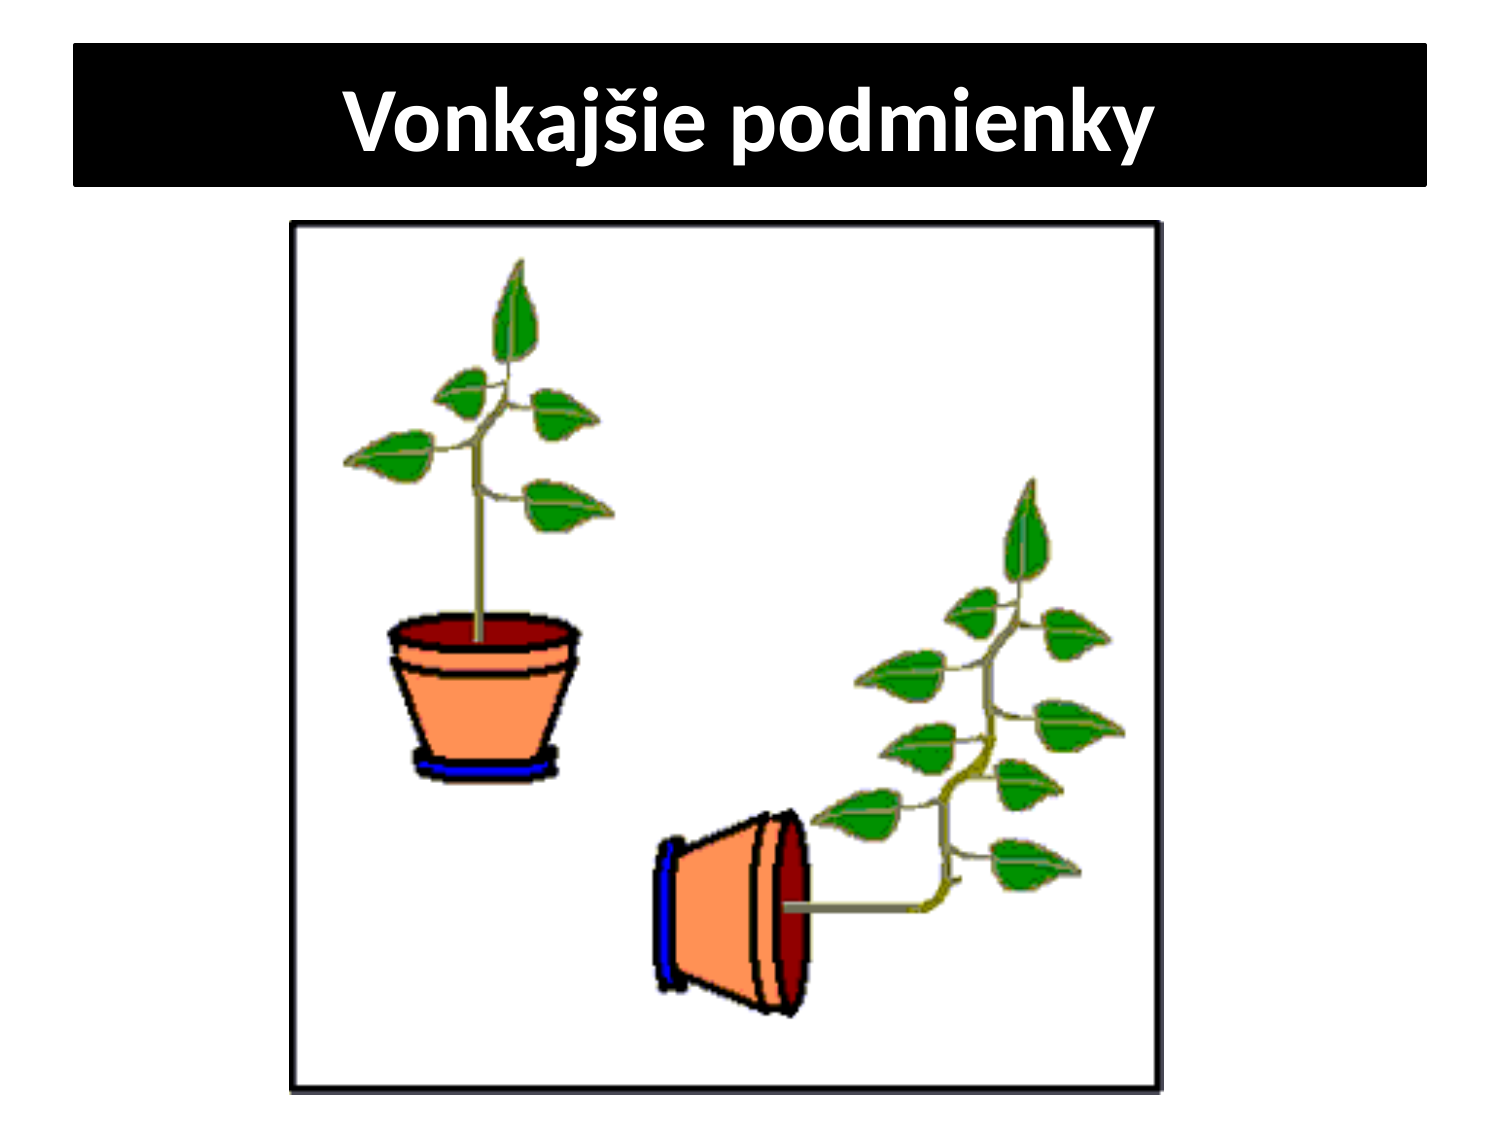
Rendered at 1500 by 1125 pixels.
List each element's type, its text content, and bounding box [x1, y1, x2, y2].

title Vonkajšie podmienky [73, 43, 1427, 187]
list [288, 219, 1164, 1095]
